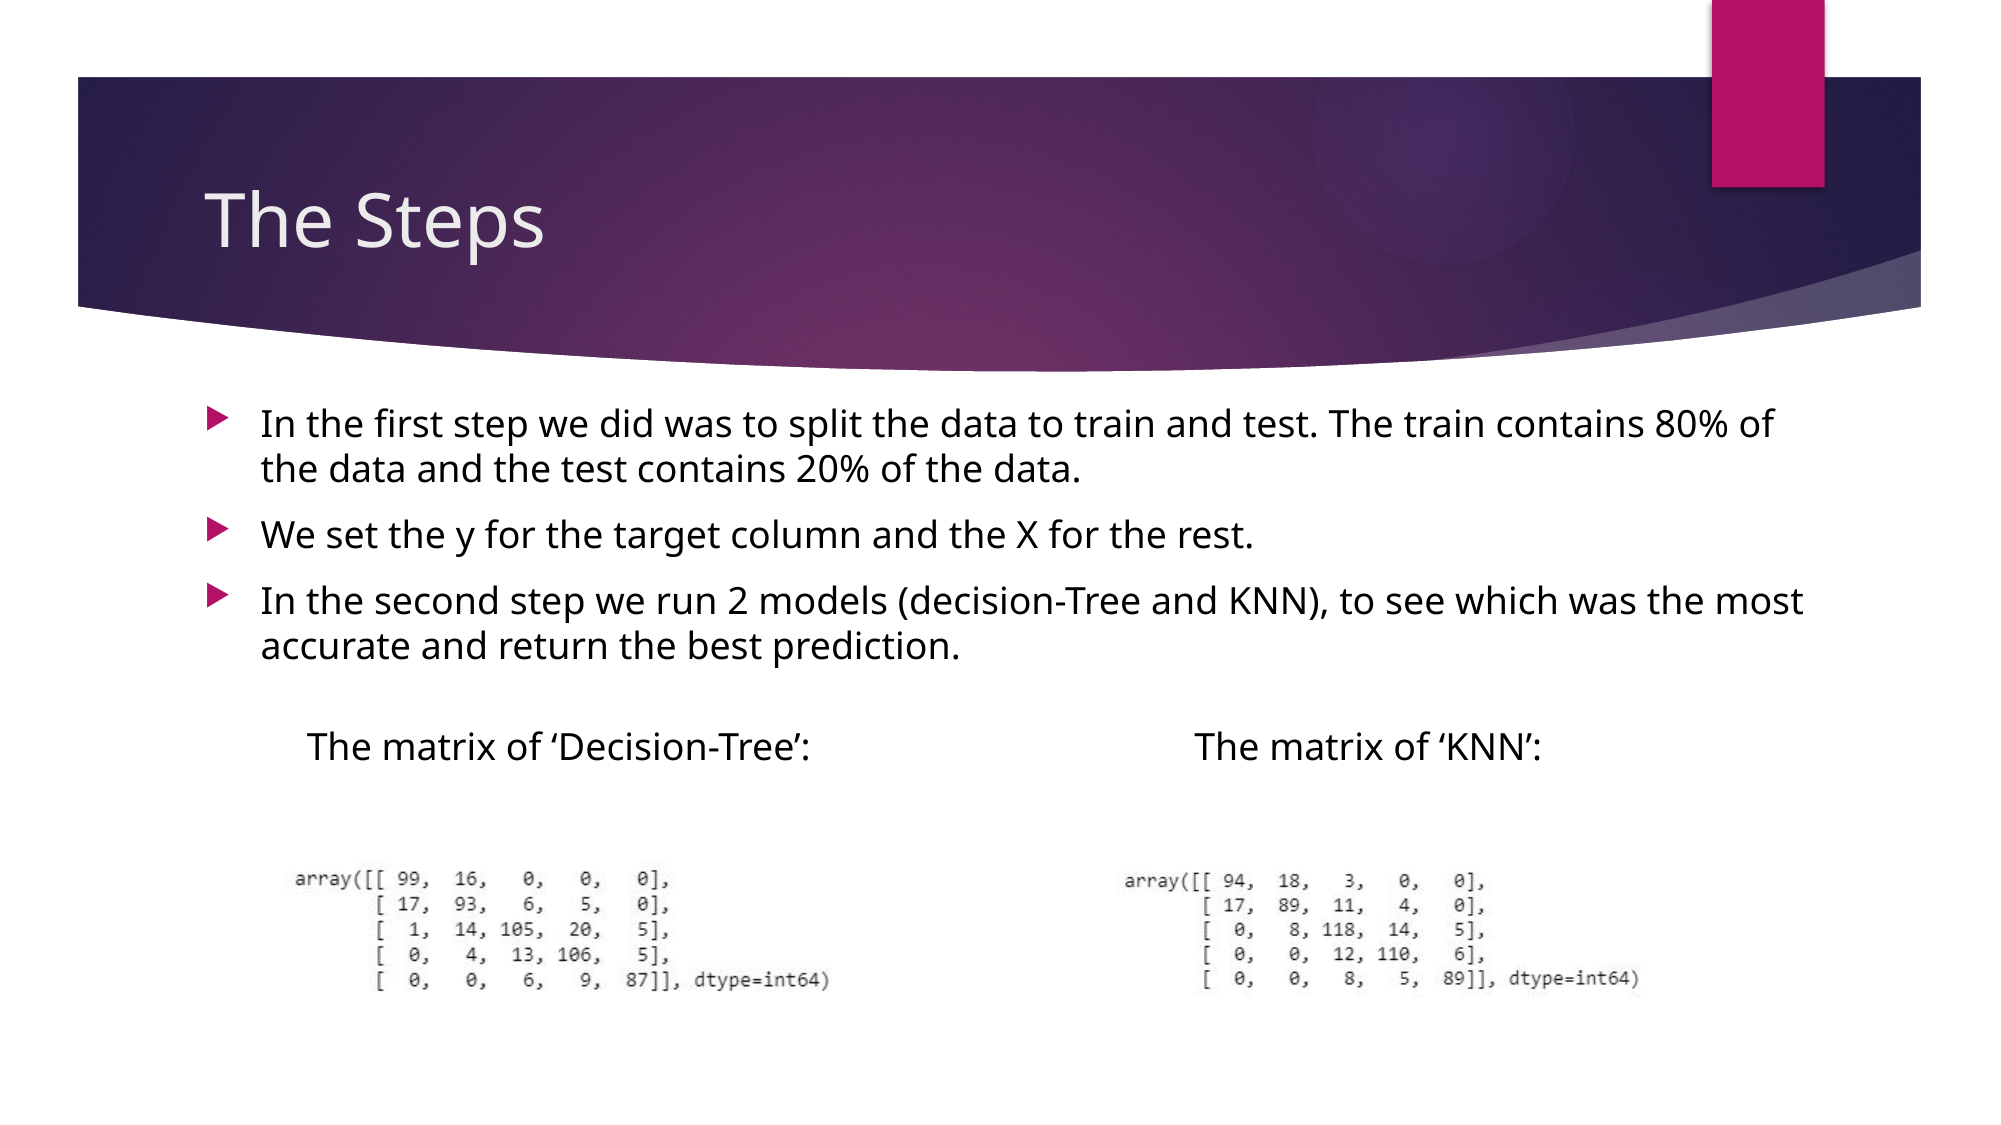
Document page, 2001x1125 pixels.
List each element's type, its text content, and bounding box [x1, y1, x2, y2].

title The Steps [189, 159, 1627, 276]
picture [1116, 860, 1654, 1012]
picture [286, 860, 846, 1012]
text_box The matrix of ‘Decision-Tree’: [292, 715, 836, 776]
text_box The matrix of ‘KNN’: [1052, 715, 1558, 776]
list In the first step we did was to split the data to train and test. The train contains 80% of the data and the test contains 20% of the data. We set the y for the target column and the X for the rest. In the second step we run 2 models (decision-Tree and KNN), to see which was the most accurate and return the best prediction. [189, 392, 1835, 690]
